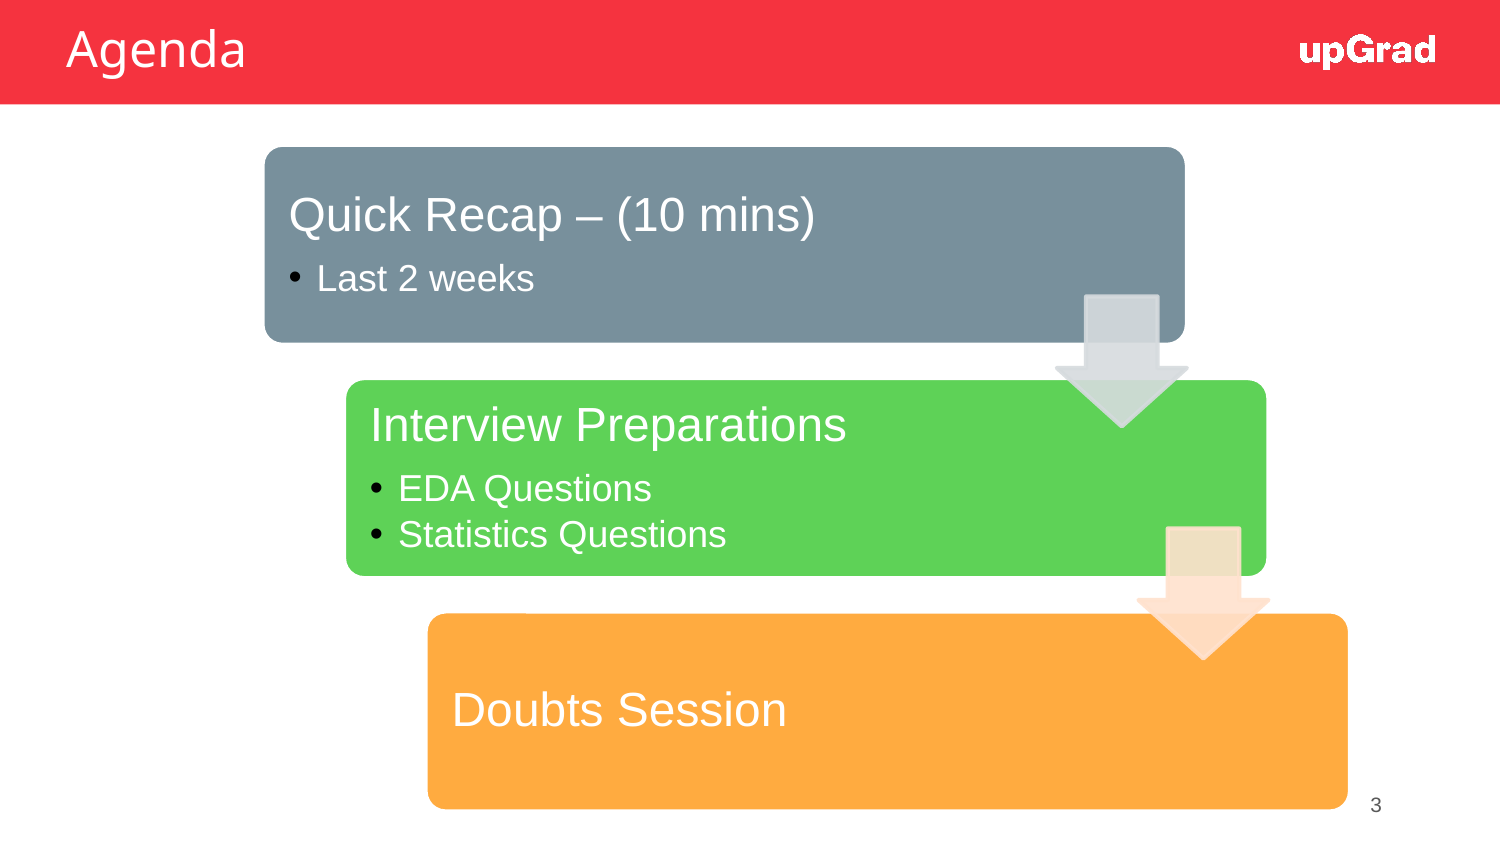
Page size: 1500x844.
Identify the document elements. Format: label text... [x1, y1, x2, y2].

picture [1300, 34, 1435, 70]
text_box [262, 144, 1351, 812]
title Agenda [51, 20, 665, 83]
slide_number 3 [1059, 782, 1397, 827]
